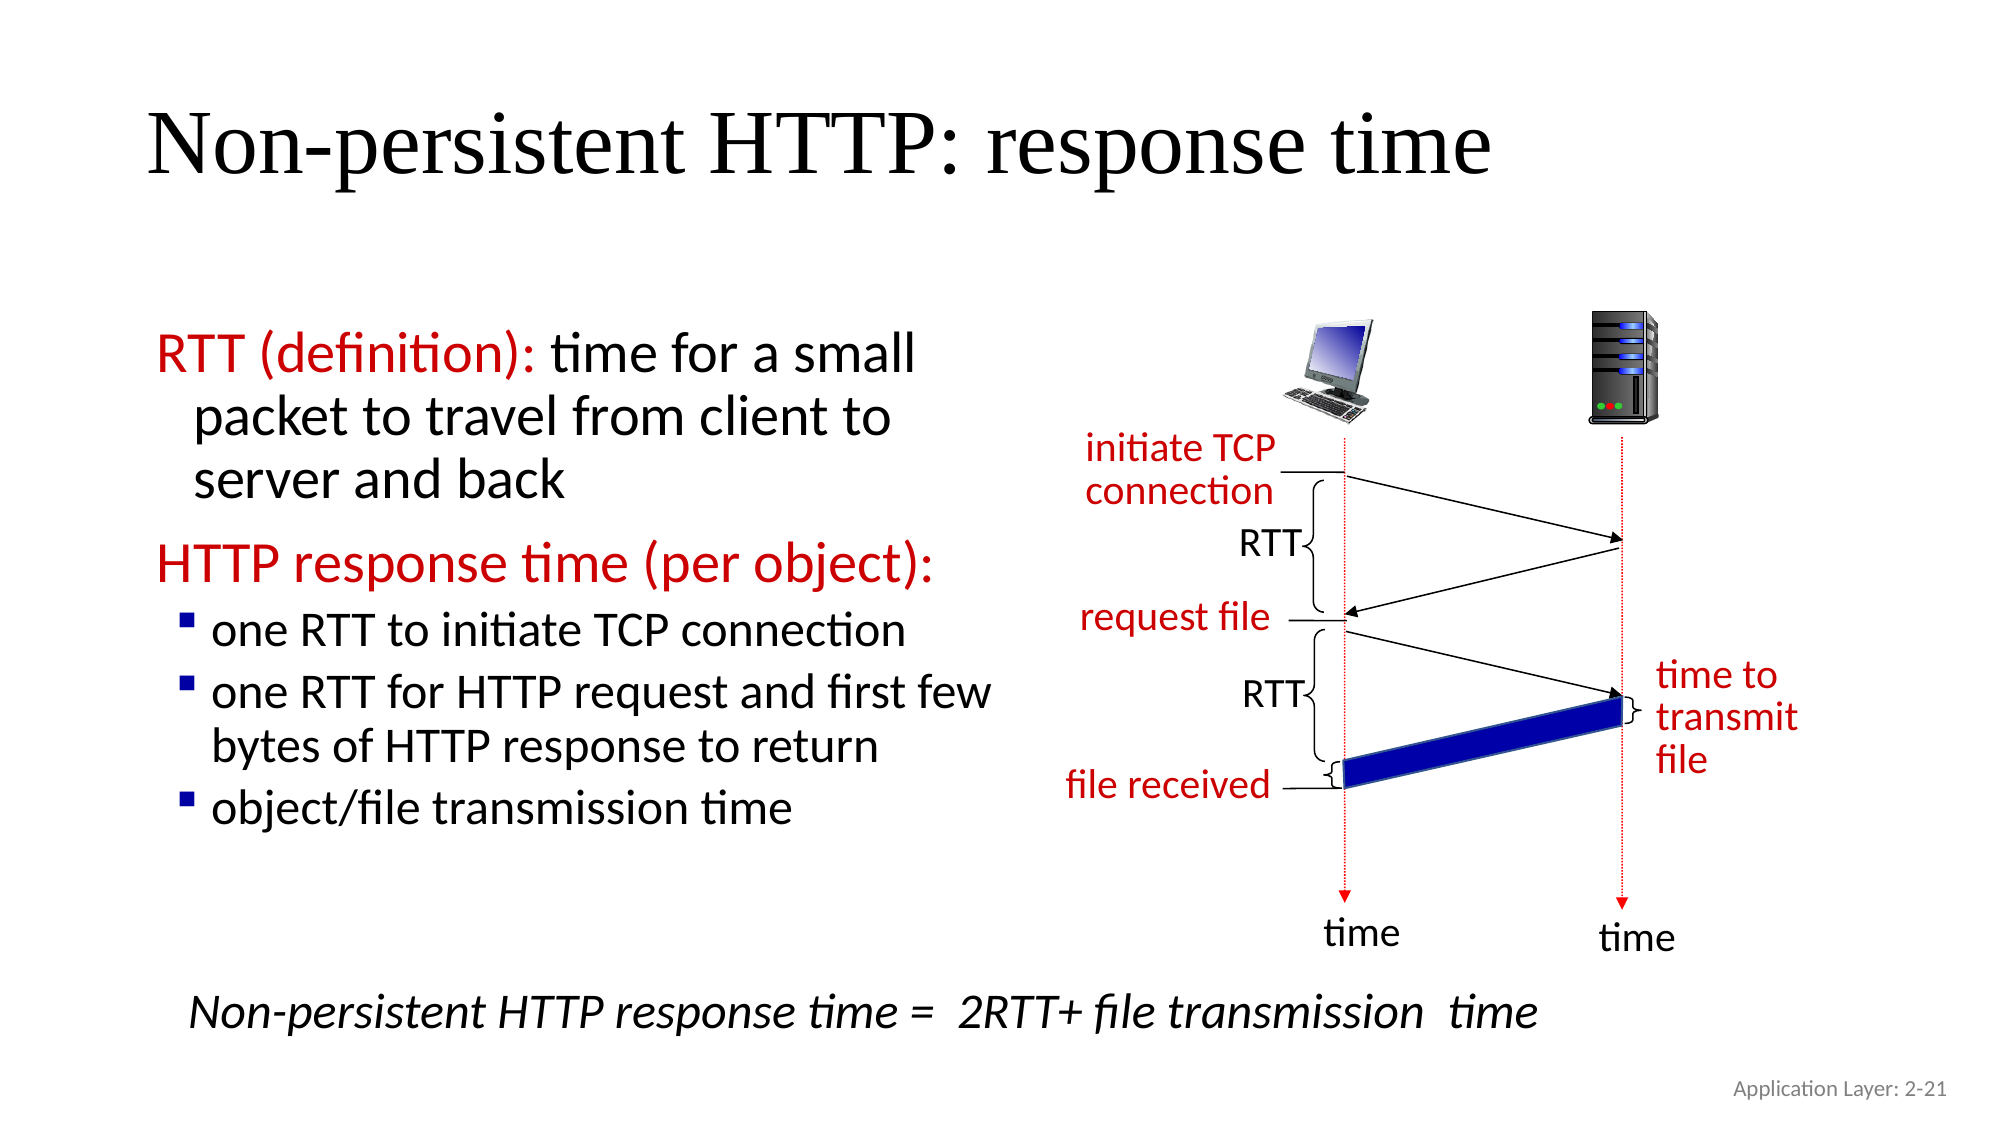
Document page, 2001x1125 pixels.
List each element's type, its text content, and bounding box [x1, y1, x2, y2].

text_box Non-persistent HTTP response time = 2RTT+ file transmission time [173, 971, 1692, 1091]
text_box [1260, 314, 1376, 432]
text_box [1615, 895, 1629, 902]
text_box file received [1050, 757, 1322, 815]
text_box [1346, 476, 1624, 544]
text_box [1313, 480, 1324, 588]
text_box time to transmit file [1641, 647, 1824, 790]
text_box RTT [1227, 666, 1321, 724]
text_box RTT (definition): time for a small packet to travel from client to server and back HTTP response time (per object): one RTT to initiate TCP connection one RTT for HTTP request and first few bytes of HTTP response to return object/file transmission time [120, 314, 1054, 863]
text_box [1323, 761, 1341, 789]
text_box RTT [1224, 515, 1318, 573]
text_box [1589, 311, 1659, 424]
text_box request file [1065, 588, 1389, 647]
text_box time [1583, 902, 1691, 967]
slide_number Application Layer: 2-21 [1512, 1056, 1963, 1117]
text_box initiate TCP connection [1070, 420, 1292, 520]
text_box time [1308, 905, 1416, 963]
text_box [1624, 697, 1641, 724]
text_box [1314, 629, 1325, 762]
text_box [1338, 890, 1351, 903]
title Non-persistent HTTP: response time [131, 70, 1856, 218]
text_box [1389, 641, 1622, 698]
text_box [1342, 695, 1624, 790]
